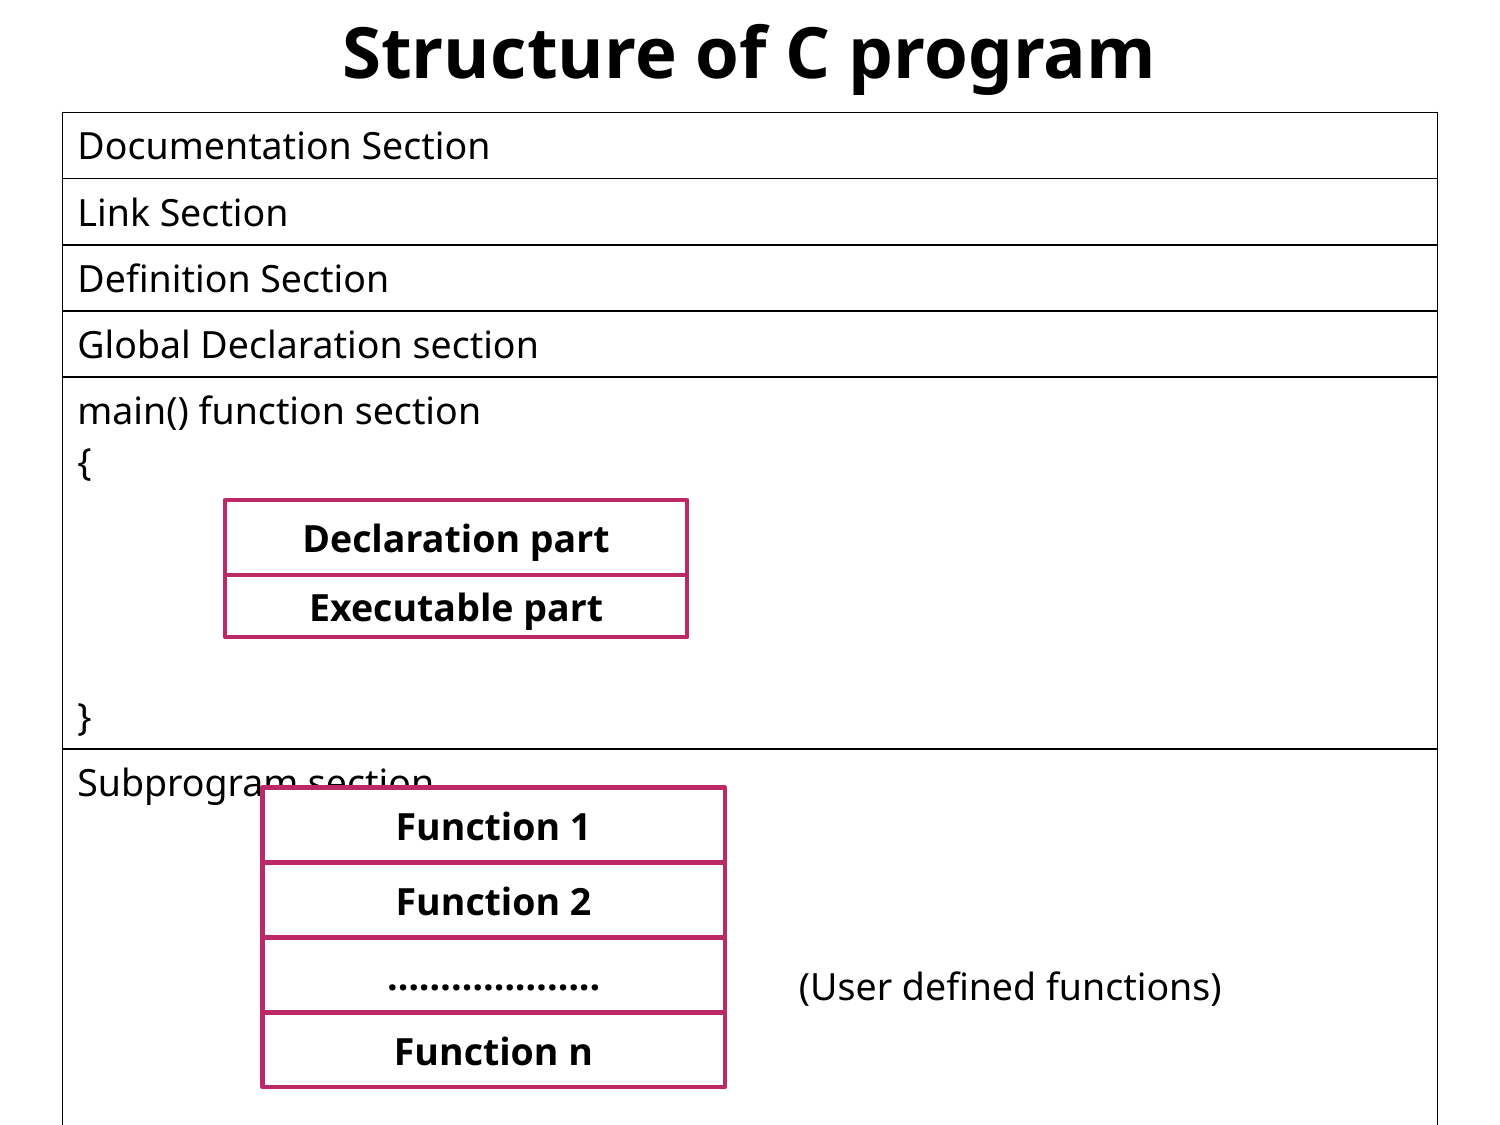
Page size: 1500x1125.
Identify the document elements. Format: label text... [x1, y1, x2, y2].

text_box Function 1 [260, 785, 727, 864]
text_box Executable part [223, 573, 689, 639]
table_cell Link Section [63, 179, 1437, 244]
table_header Documentation Section [63, 113, 1437, 178]
text_box Function n [260, 1014, 727, 1089]
table_cell Subprogram section (User defined functions) [63, 750, 1437, 1125]
text_box Function 2 [260, 864, 727, 939]
table_cell Global Declaration section [63, 312, 1437, 376]
text_box ……………….. [260, 939, 727, 1014]
text_box Declaration part [223, 498, 689, 573]
table_cell Definition Section [63, 246, 1437, 310]
title Structure of C program [75, 0, 1425, 100]
table_cell main() function section { } [63, 378, 1437, 748]
